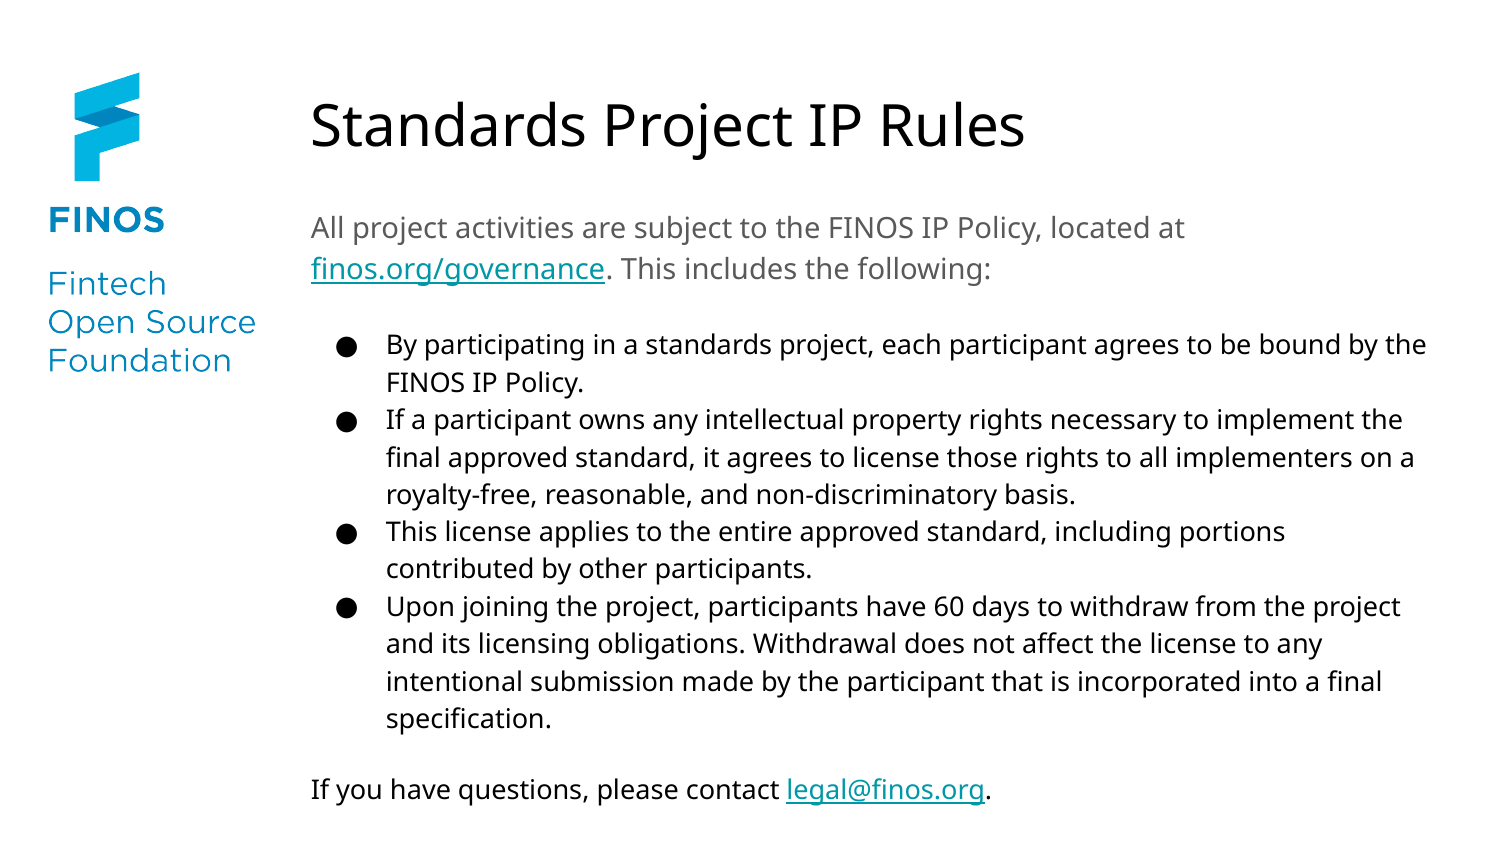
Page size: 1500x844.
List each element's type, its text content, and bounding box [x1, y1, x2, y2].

picture [49, 72, 255, 372]
picture [134, 357, 144, 369]
title Standards Project IP Rules [295, 72, 1449, 167]
list All project activities are subject to the FINOS IP Policy, located at finos.org/governance. This includes the following: By participating in a standards project, each participant agrees to be bound by the FINOS IP Policy. If a participant owns any intellectual property rights necessary to implement the final approved standard, it agrees to license those rights to all implementers on a royalty-free, reasonable, and non-discriminatory basis. This license applies to the entire approved standard, including portions contributed by other participants. Upon joining the project, participants have 60 days to withdraw from the project and its licensing obligations. Withdrawal does not affect the license to any intentional submission made by the participant that is incorporated into a final specification. If you have questions, please contact legal@finos.org. [295, 189, 1449, 750]
picture [52, 313, 69, 330]
picture [243, 326, 255, 331]
picture [196, 357, 207, 369]
picture [155, 364, 164, 369]
picture [115, 357, 123, 372]
picture [218, 357, 226, 372]
picture [73, 357, 84, 369]
